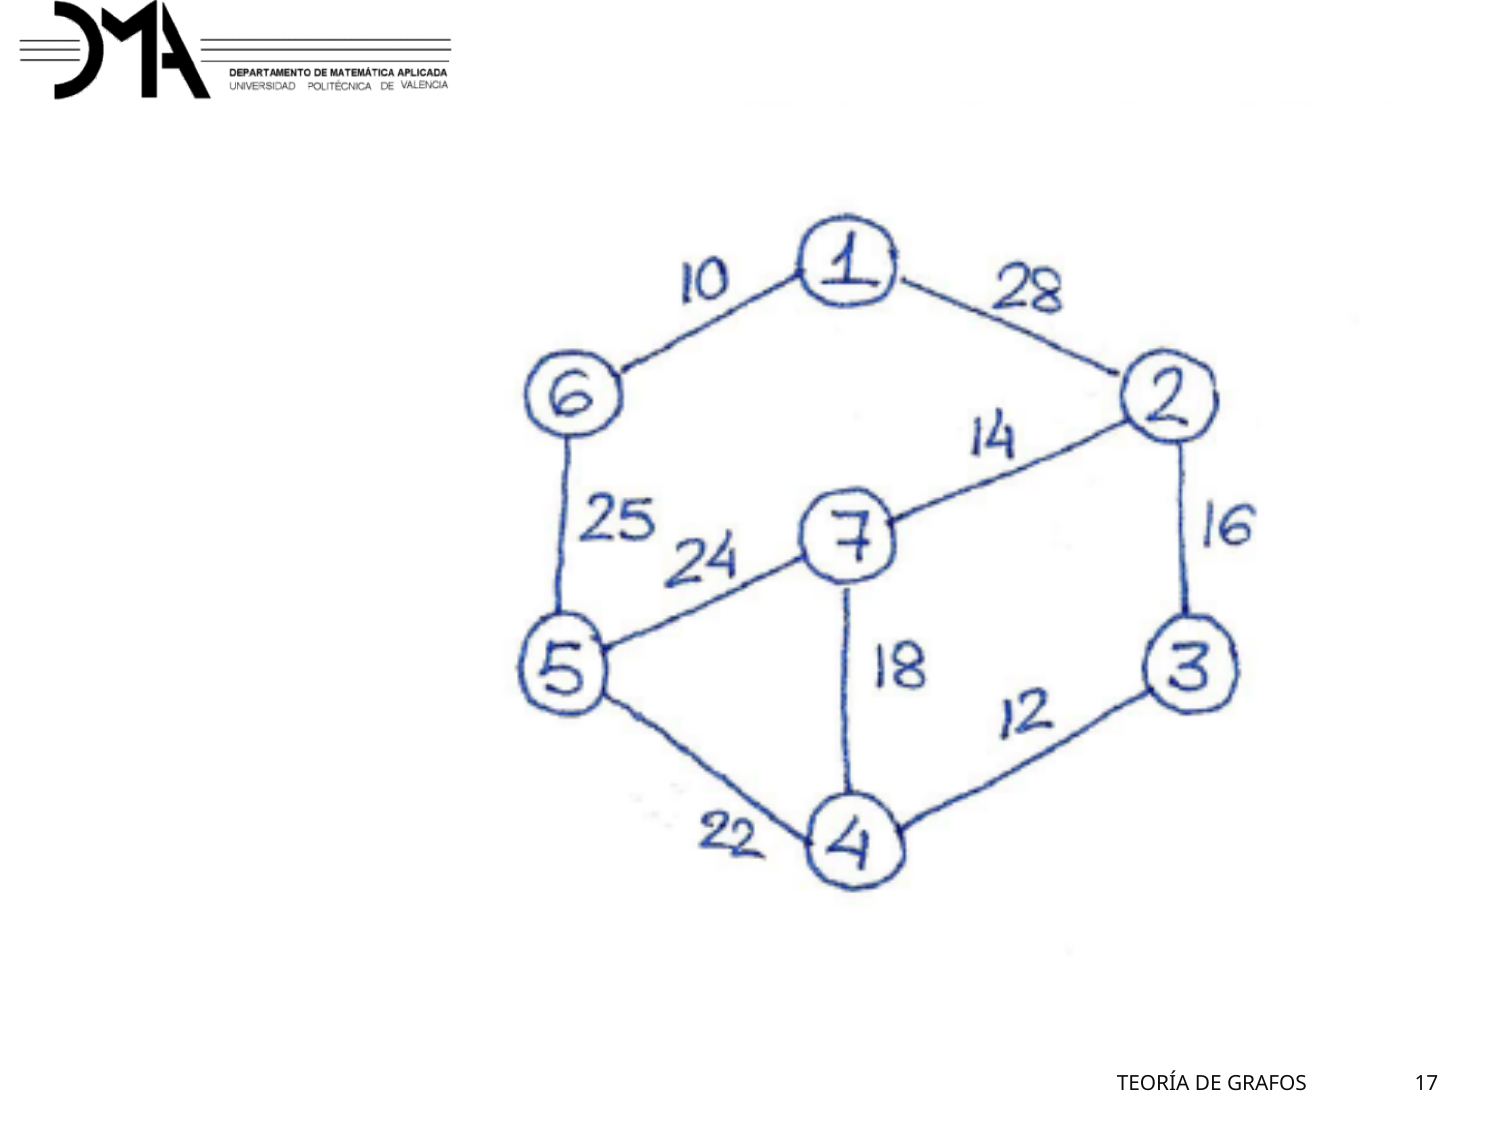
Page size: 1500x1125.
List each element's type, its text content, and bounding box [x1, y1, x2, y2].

picture [17, 0, 1394, 1011]
footer Teoría de Grafos [595, 1061, 1322, 1107]
slide_number 17 [1333, 1061, 1454, 1107]
